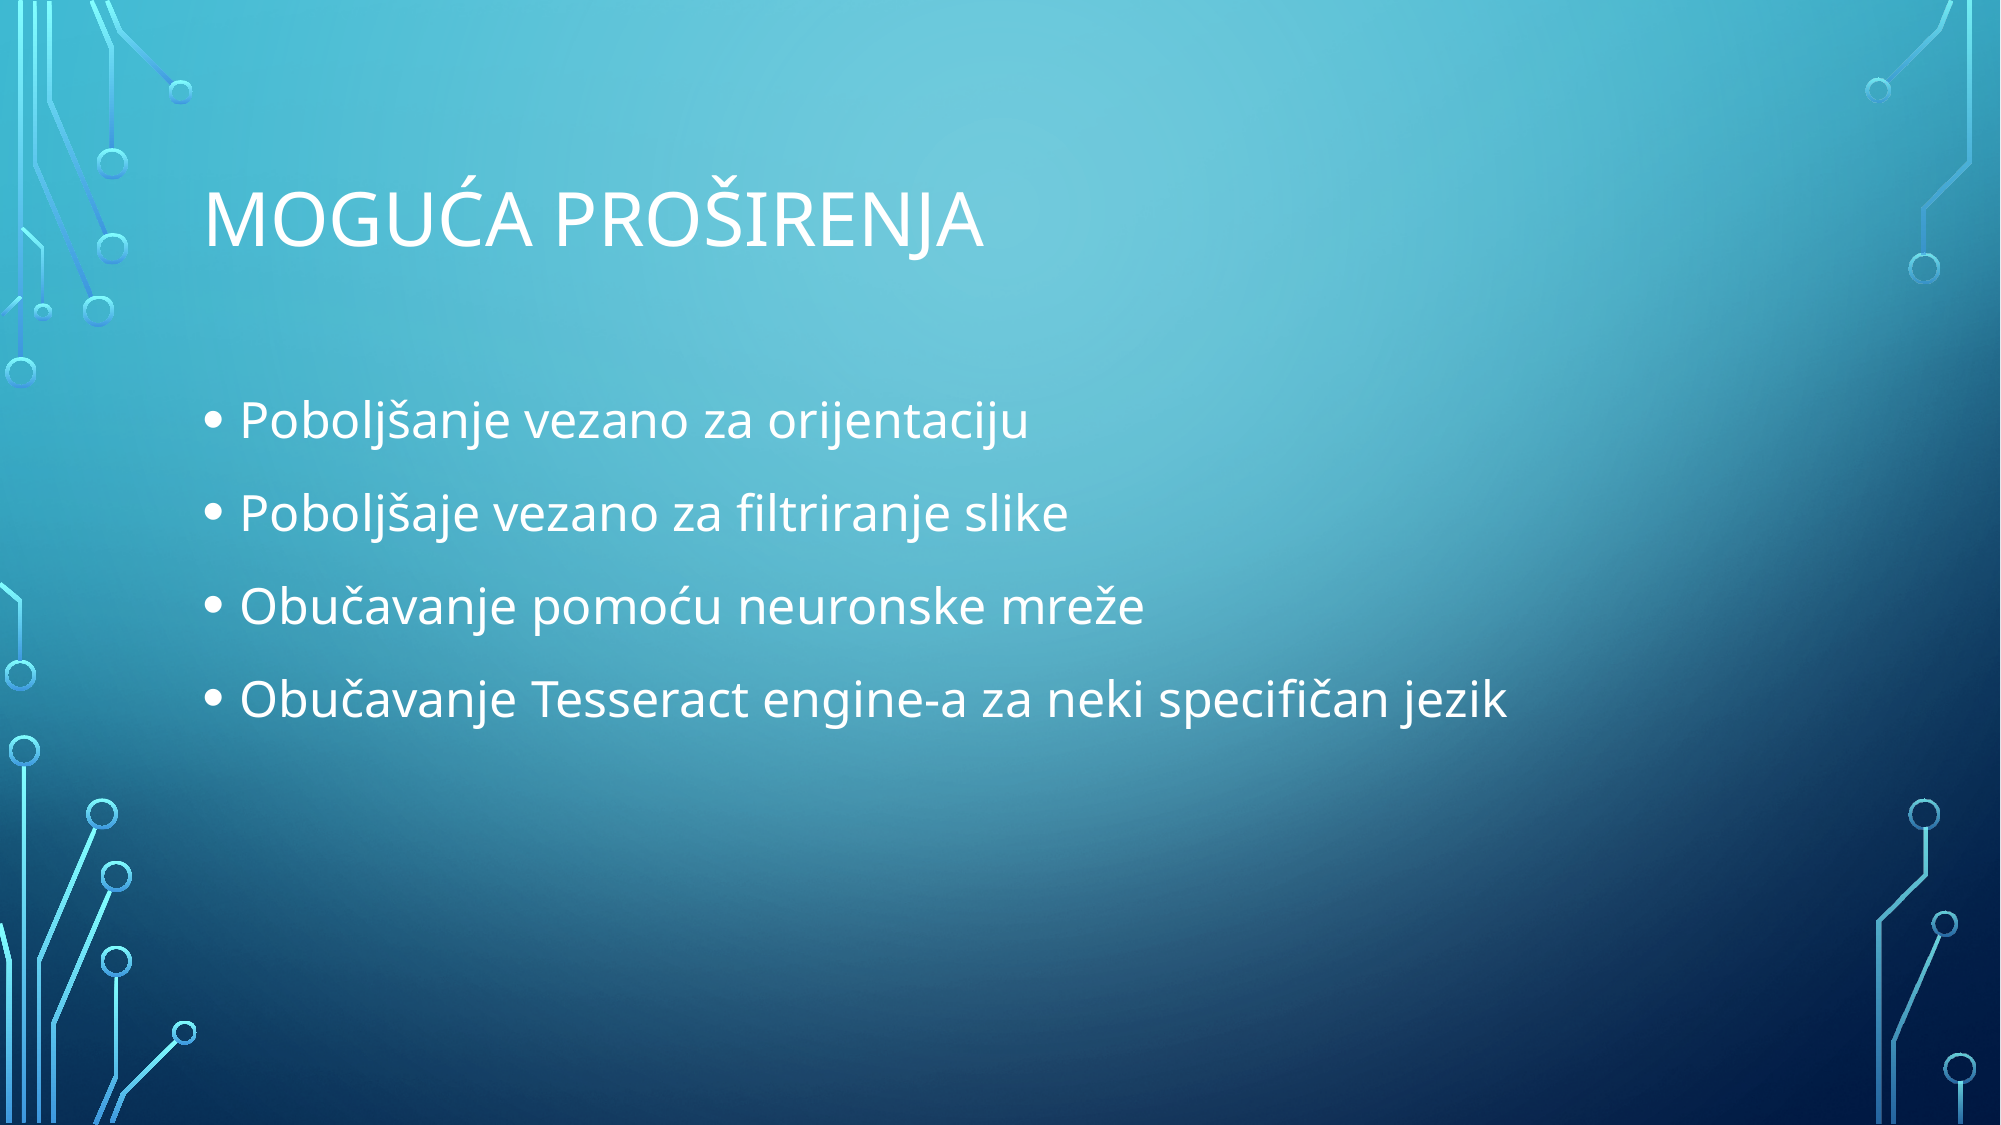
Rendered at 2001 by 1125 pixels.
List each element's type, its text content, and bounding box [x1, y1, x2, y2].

list Poboljšanje vezano za orijentaciju Poboljšaje vezano za filtriranje slike Obučavanje pomoću neuronske mreže Obučavanje Tesseract engine-a za neki specifičan jezik [187, 369, 1813, 950]
title Moguća PRoširenja [187, 101, 1813, 344]
